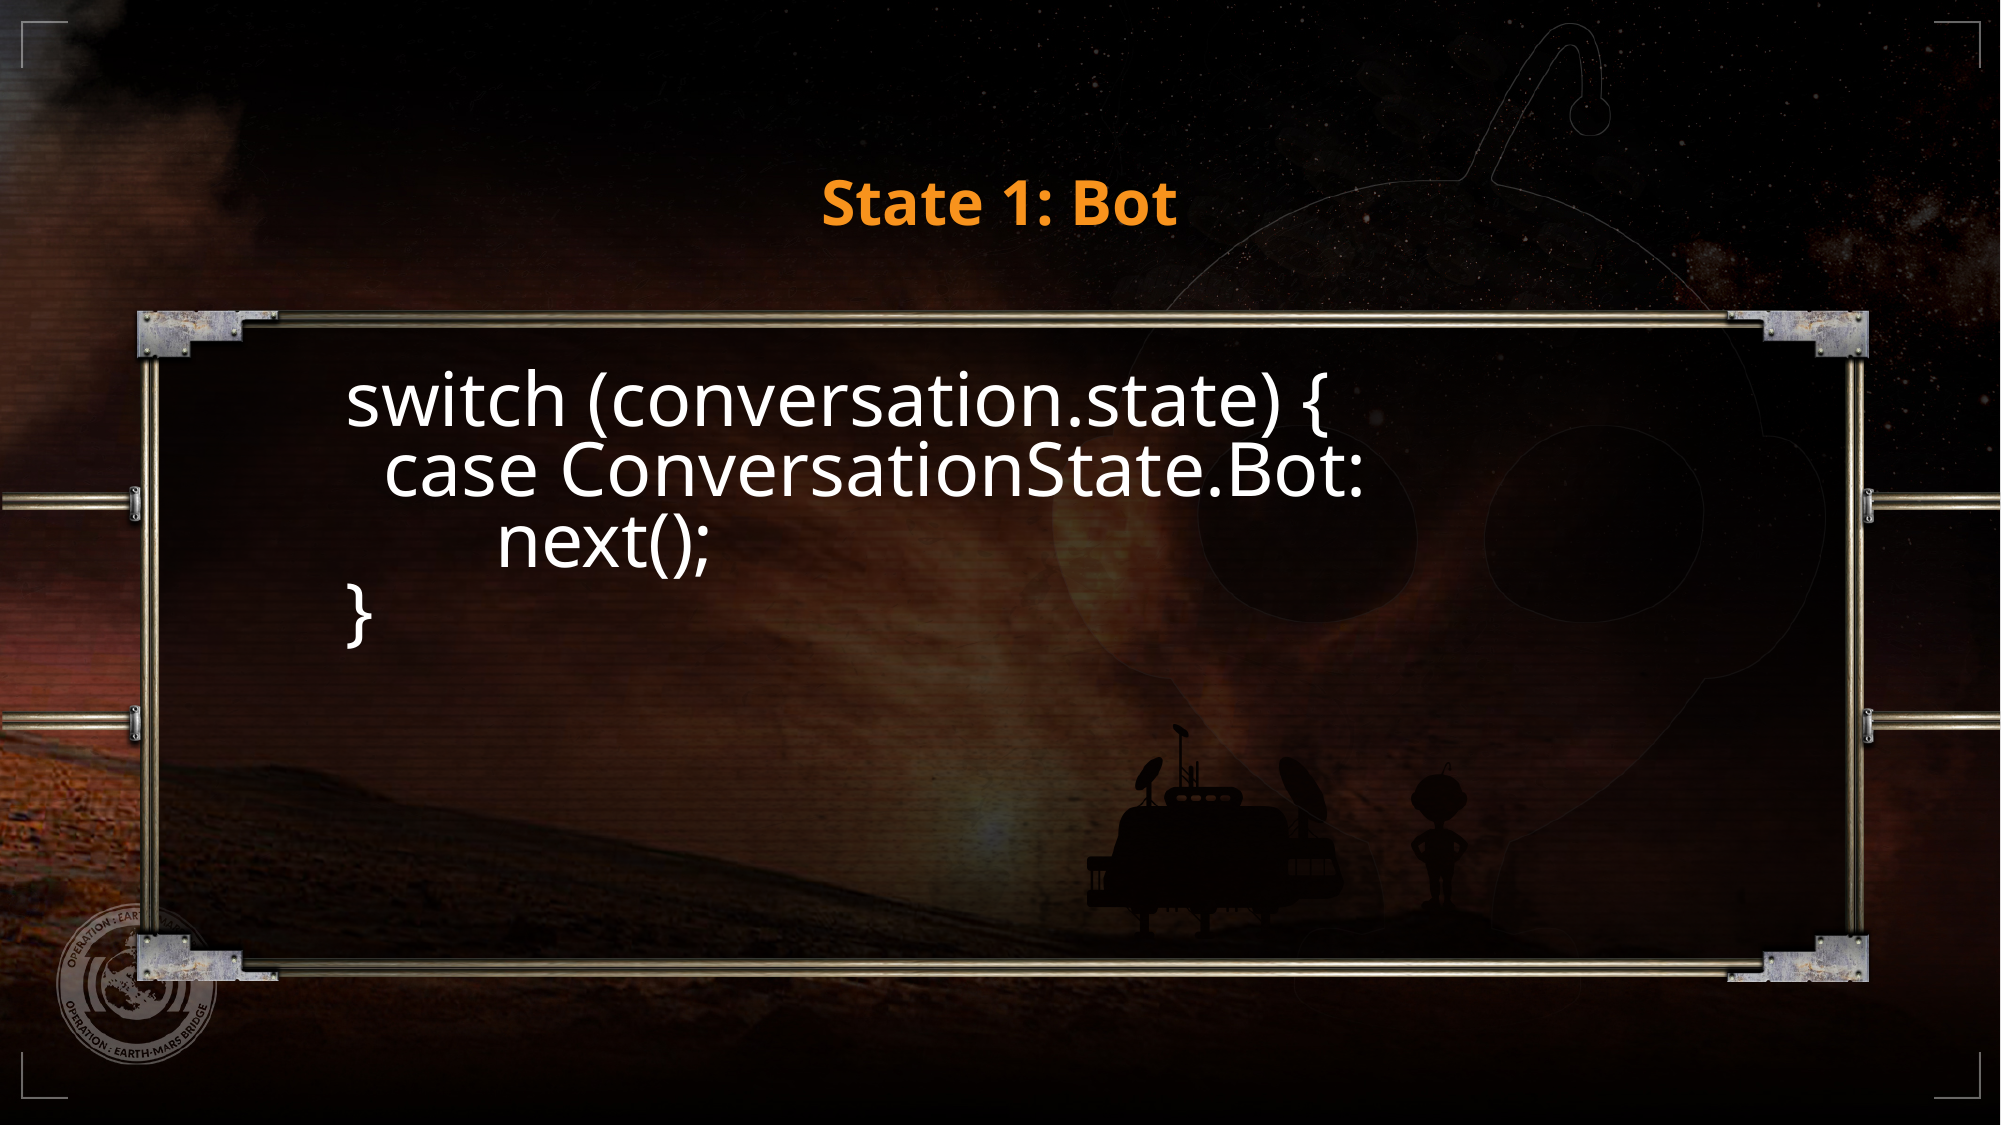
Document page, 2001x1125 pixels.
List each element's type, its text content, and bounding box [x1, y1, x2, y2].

picture [0, 0, 2001, 1125]
list switch (conversation.state) { case ConversationState.Bot: next(); } [195, 386, 1800, 910]
title State 1: Bot [137, 171, 1863, 278]
